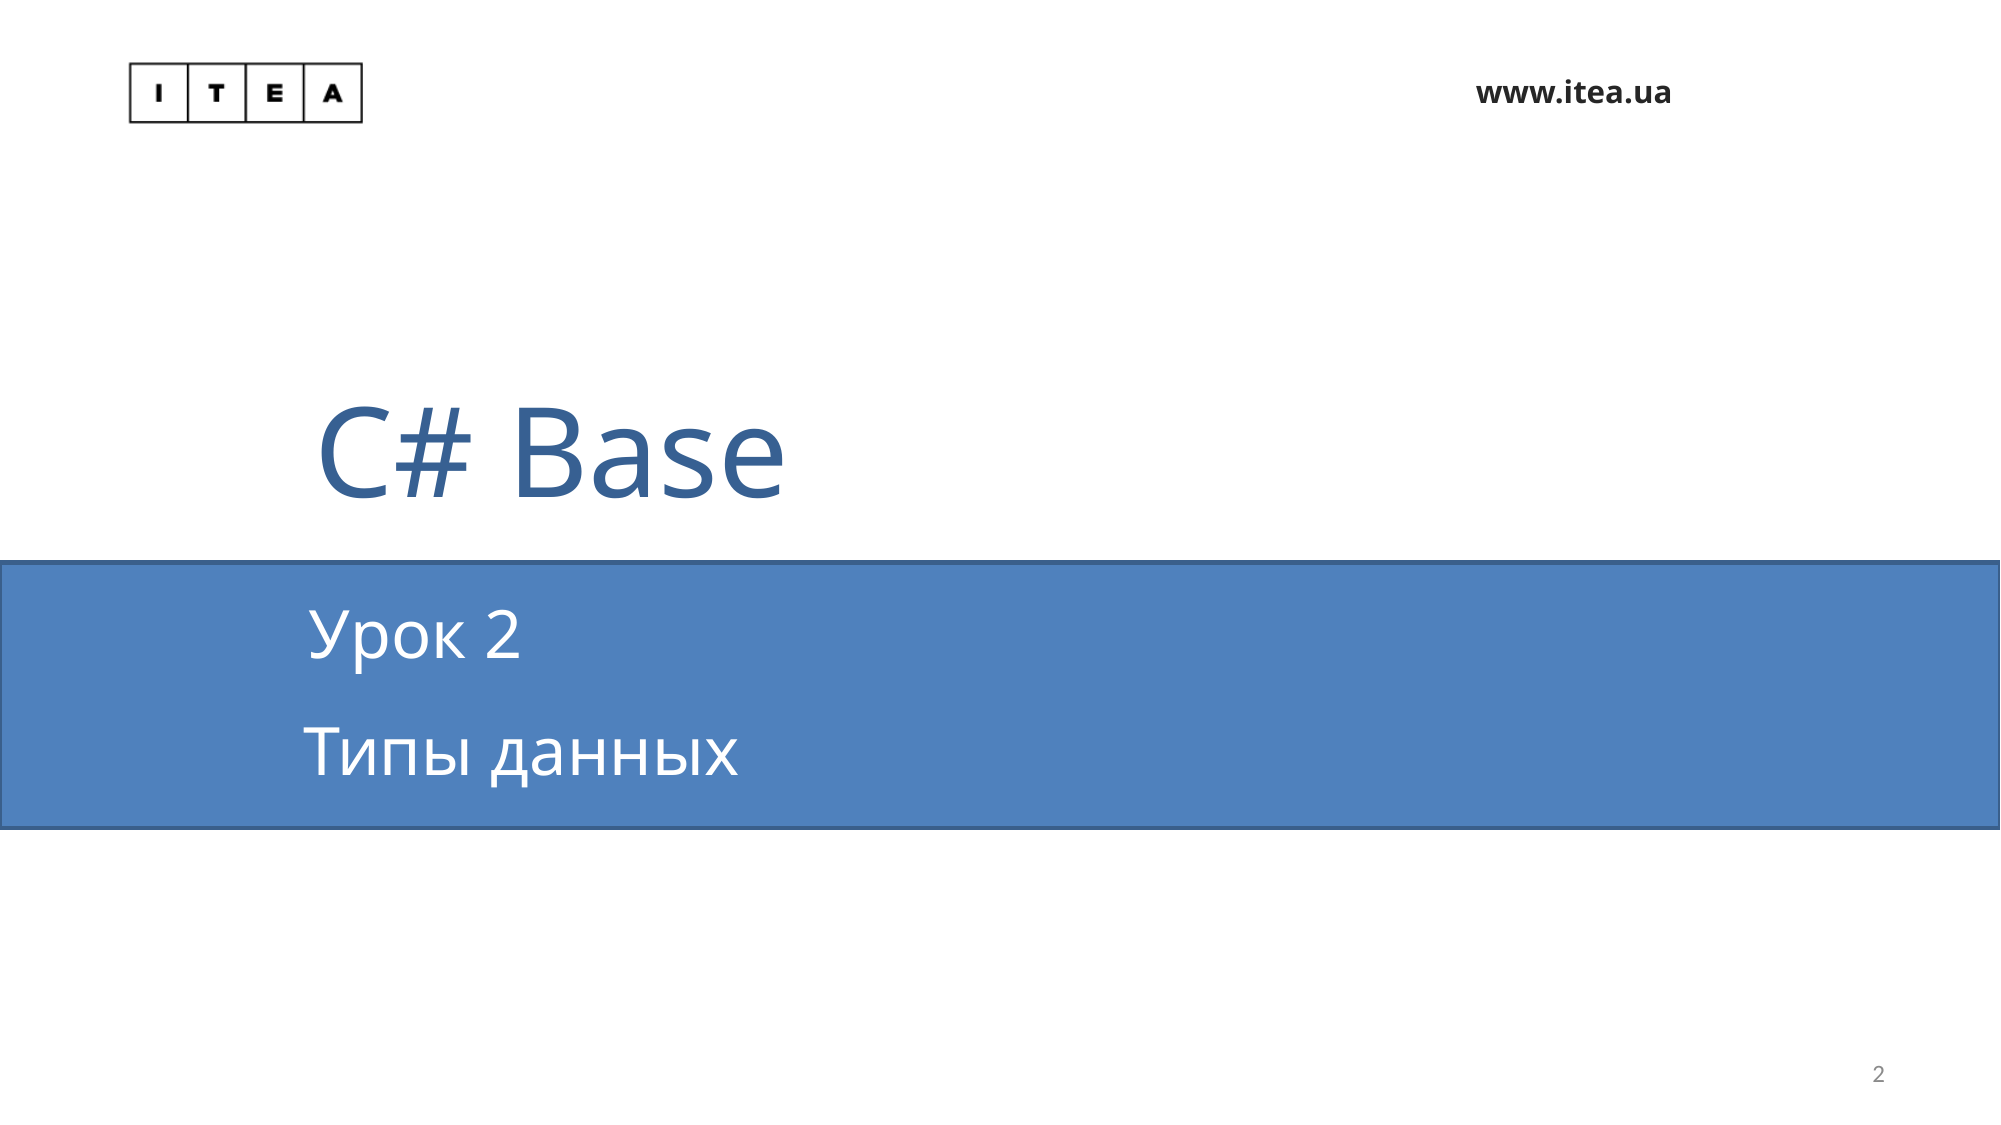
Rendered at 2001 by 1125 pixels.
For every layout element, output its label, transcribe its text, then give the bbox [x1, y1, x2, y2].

text_box С# Base [299, 365, 837, 530]
text_box Урок 2 [294, 584, 556, 679]
picture [101, 49, 389, 133]
text_box [0, 560, 2000, 830]
slide_number 2 [1433, 1042, 1900, 1103]
text_box www.itea.ua [1422, 66, 1727, 115]
text_box Типы данных [288, 701, 755, 797]
